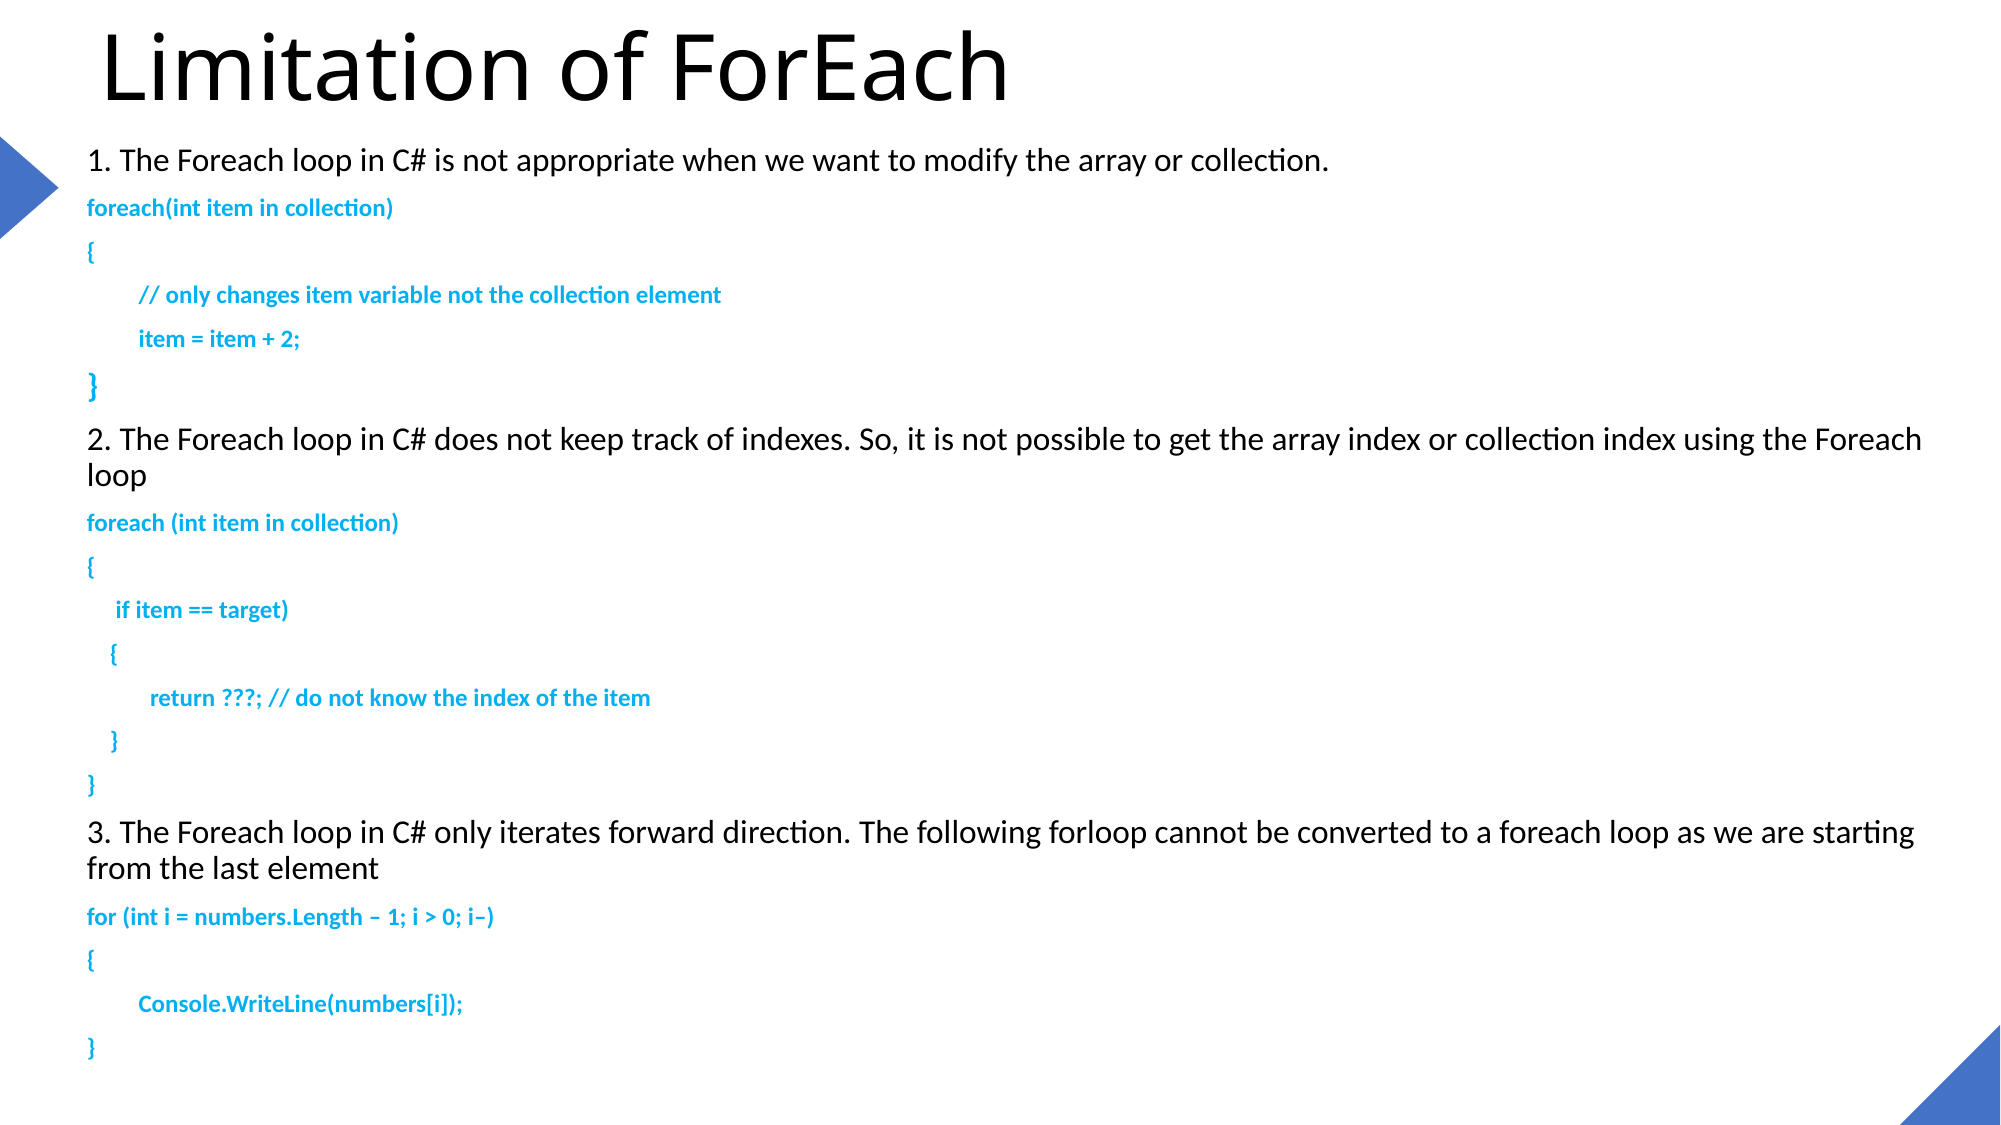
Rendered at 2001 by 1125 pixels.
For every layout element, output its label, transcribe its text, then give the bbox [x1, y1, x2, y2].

list 1. The Foreach loop in C# is not appropriate when we want to modify the array or collection. foreach(int item in collection) { // only changes item variable not the collection element item = item + 2; } 2. The Foreach loop in C# does not keep track of indexes. So, it is not possible to get the array index or collection index using the Foreach loop foreach (int item in collection) { if item == target) { return ???; // do not know the index of the item } } 3. The Foreach loop in C# only iterates forward direction. The following forloop cannot be converted to a foreach loop as we are starting from the last element for (int i = numbers.Length – 1; i > 0; i–) { Console.WriteLine(numbers[i]); } [61, 142, 1977, 1104]
title Limitation of ForEach [99, 21, 1913, 111]
